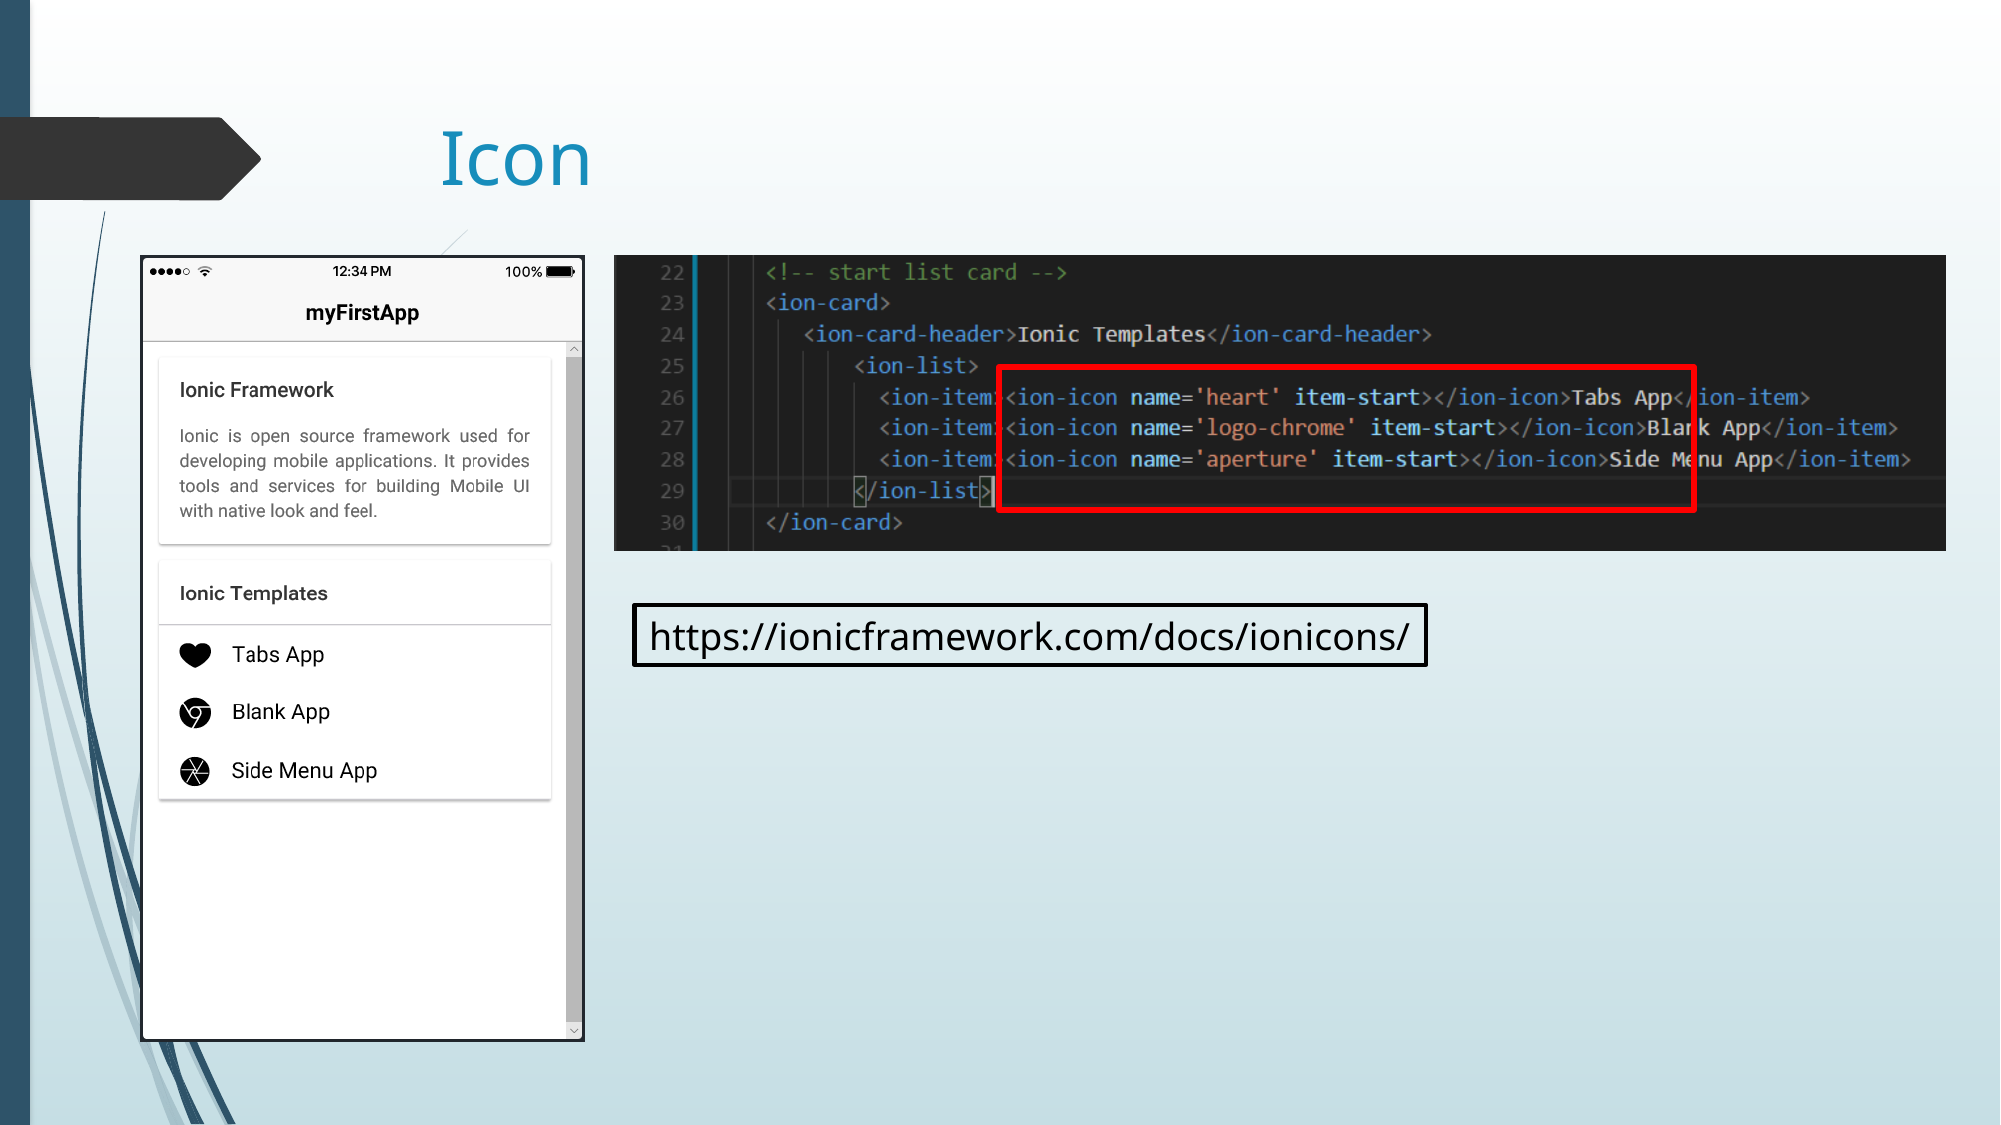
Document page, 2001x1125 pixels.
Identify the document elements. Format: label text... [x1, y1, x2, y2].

title Icon [425, 102, 1888, 313]
picture [697, 255, 1947, 551]
picture [139, 255, 585, 1042]
picture [614, 255, 692, 551]
text_box https://ionicframework.com/docs/ionicons/ [634, 605, 1426, 665]
